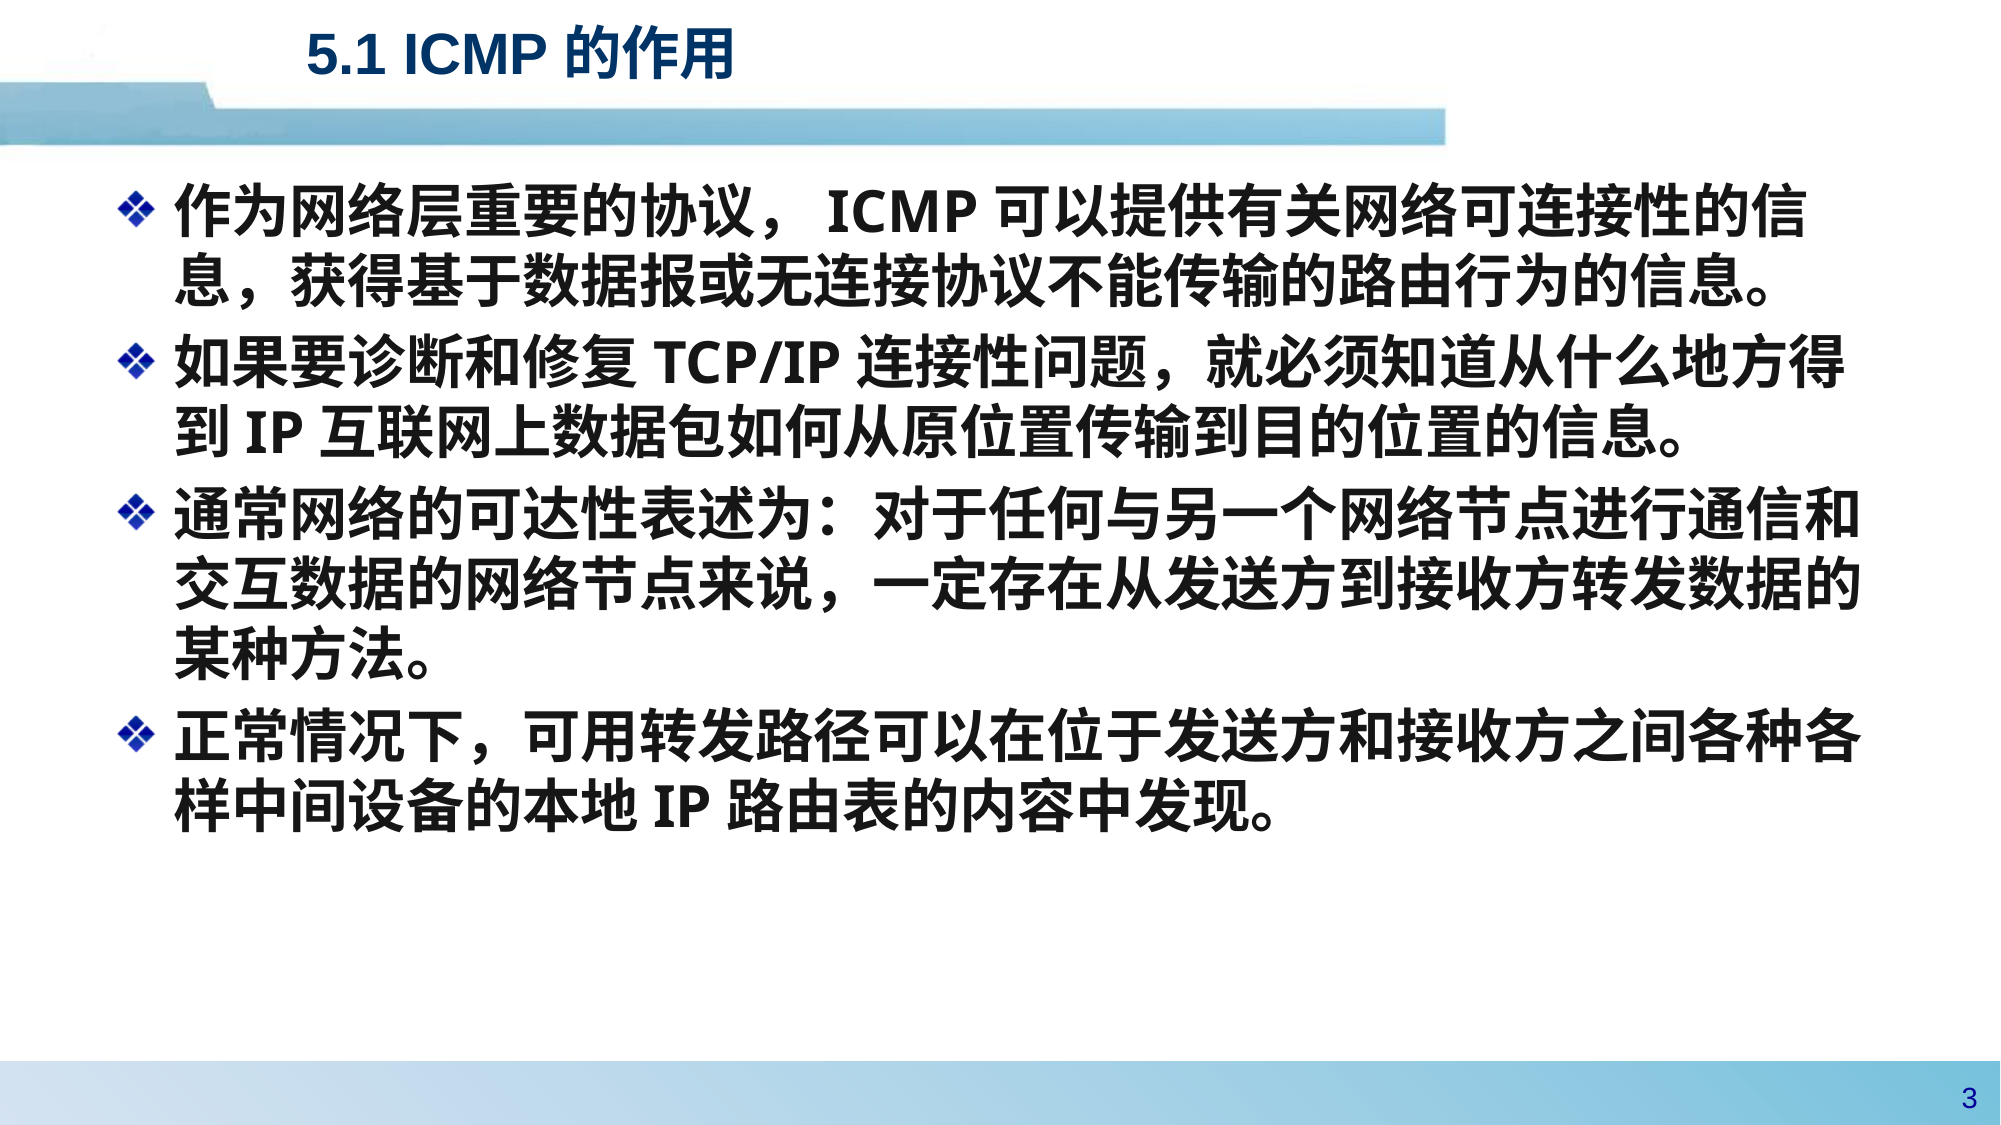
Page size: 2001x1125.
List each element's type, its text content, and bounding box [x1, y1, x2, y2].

picture [116, 340, 158, 382]
picture [0, 12, 1612, 371]
picture [116, 491, 158, 533]
picture [116, 713, 158, 755]
list 作为网络层重要的协议，ICMP可以提供有关网络可连接性的信息，获得基于数据报或无连接协议不能传输的路由行为的信息。 如果要诊断和修复TCP/IP连接性问题，就必须知道从什么地方得到IP互联网上数据包如何从原位置传输到目的位置的信息。 通常网络的可达性表述为：对于任何与另一个网络节点进行通信和交互数据的网络节点来说，一定存在从发送方到接收方转发数据的某种方法。 正常情况下，可用转发路径可以在位于发送方和接收方之间各种各样中间设备的本地IP路由表的内容中发现。 [101, 166, 1899, 1042]
title 5.1 ICMP的作用 [291, 5, 1710, 98]
slide_number 2 [1850, 1071, 1993, 1125]
picture [116, 188, 158, 230]
